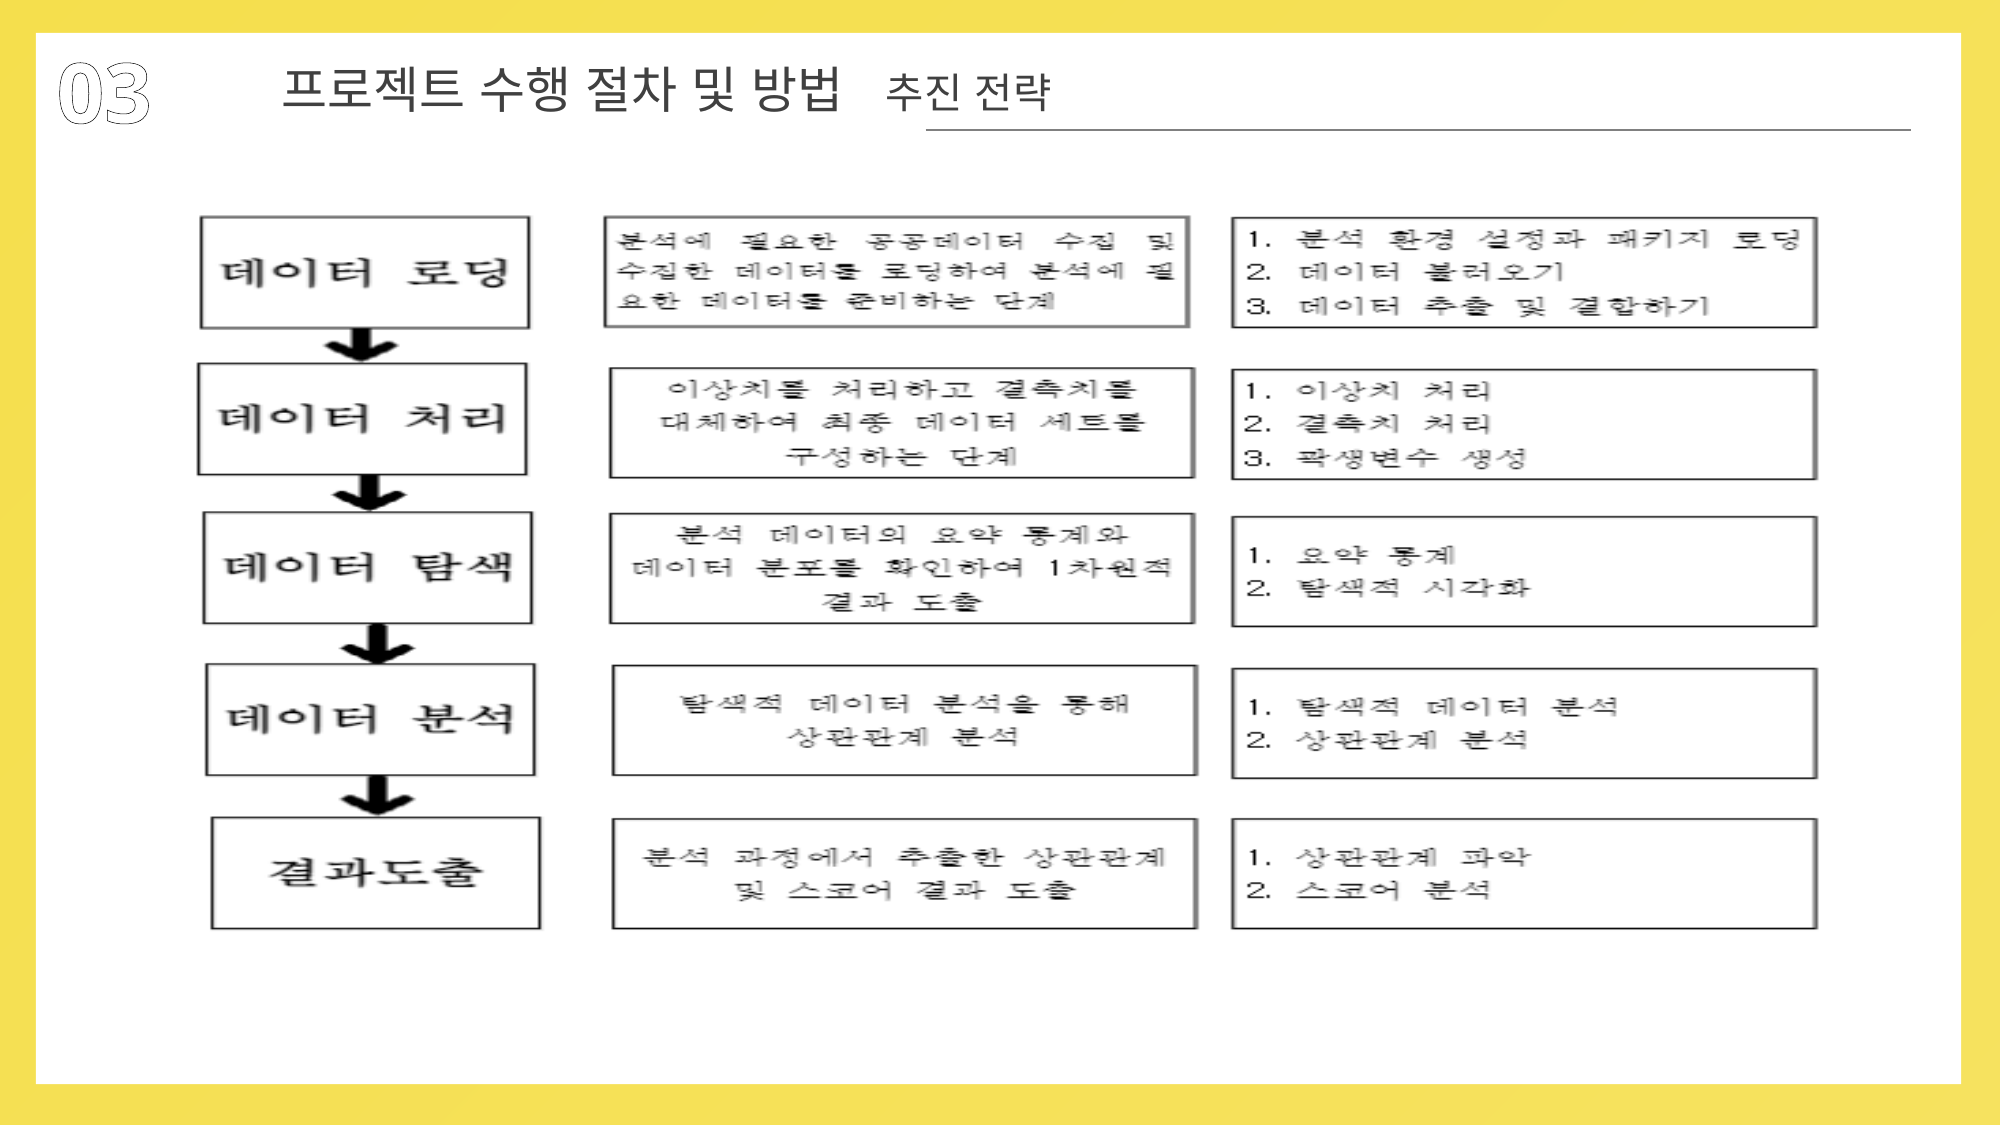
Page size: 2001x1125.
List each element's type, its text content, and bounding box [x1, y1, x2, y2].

text_box 03 [41, 32, 233, 148]
text_box [35, 32, 1962, 1085]
text_box 프로젝트 수행 절차 및 방법 추진 전략 [267, 51, 1067, 127]
picture [138, 186, 1857, 939]
